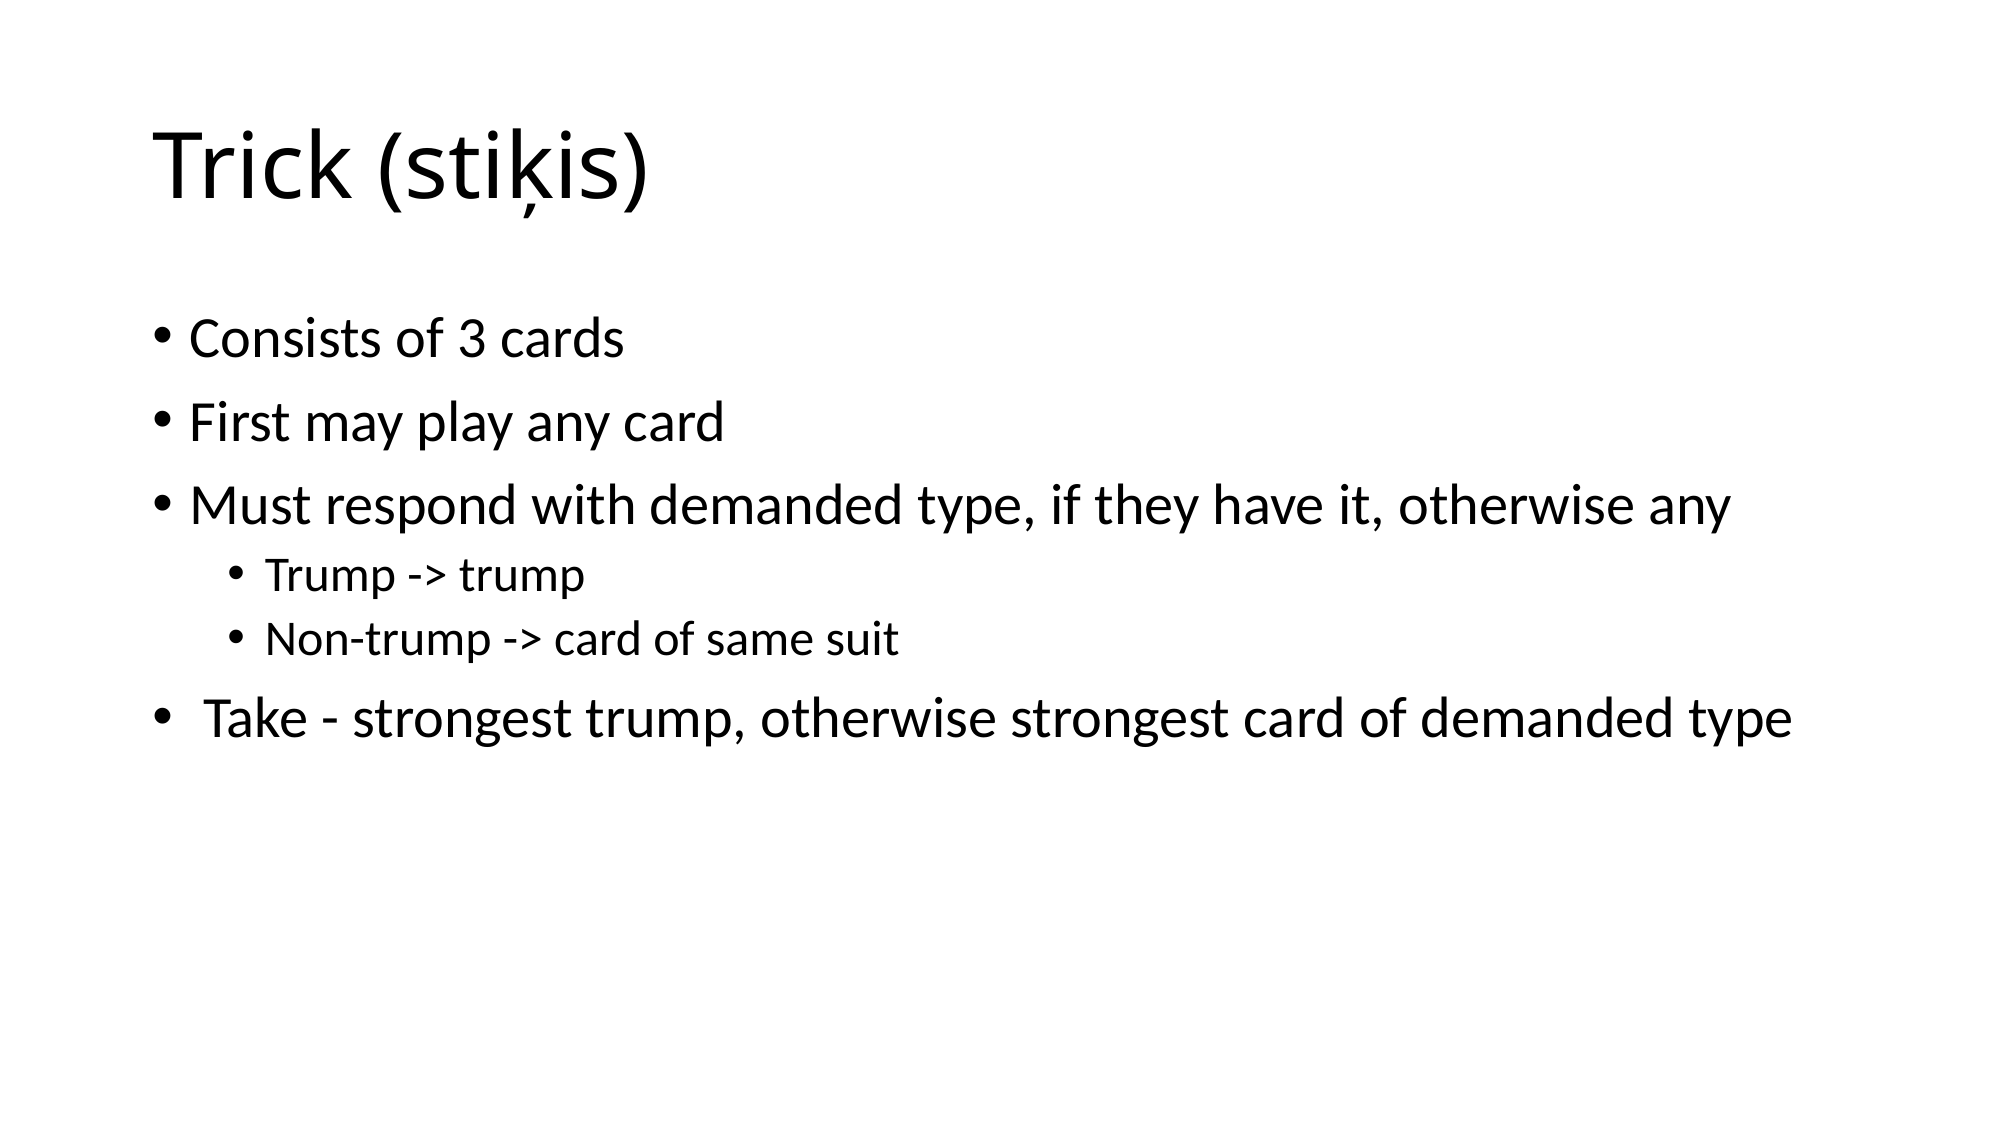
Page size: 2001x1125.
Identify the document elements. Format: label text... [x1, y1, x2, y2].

list Consists of 3 cards First may play any card Must respond with demanded type, if they have it, otherwise any Trump -> trump Non-trump -> card of same suit Take - strongest trump, otherwise strongest card of demanded type [137, 299, 1863, 1014]
title Trick (stiķis) [137, 59, 1863, 278]
